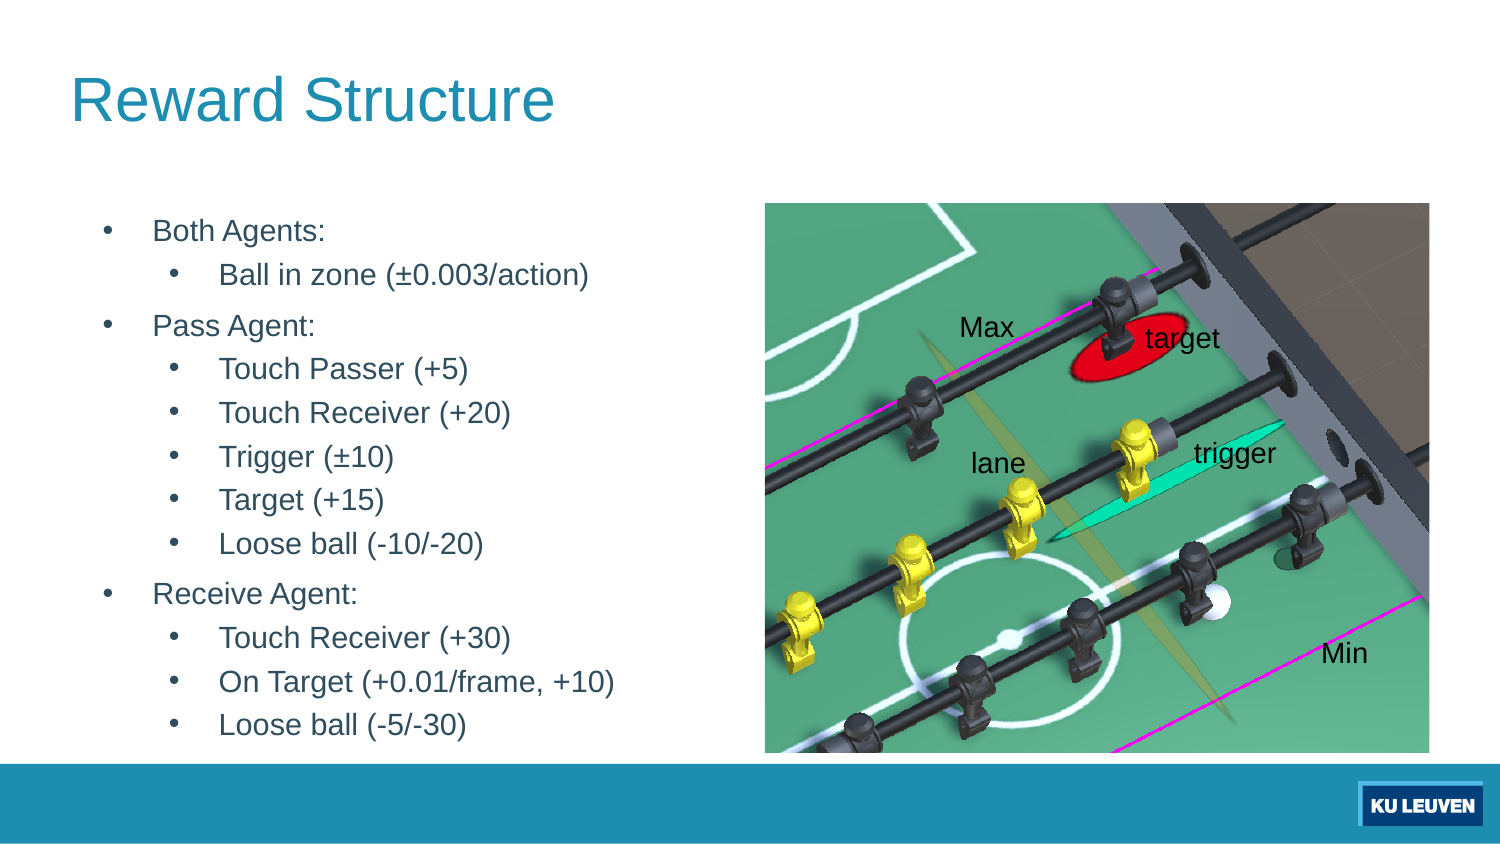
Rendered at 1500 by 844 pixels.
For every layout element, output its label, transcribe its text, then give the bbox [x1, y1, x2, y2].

list Both Agents: Ball in zone (±0.003/action) Pass Agent: Touch Passer (+5) Touch Receiver (+20) Trigger (±10) Target (+15) Loose ball (-10/-20) Receive Agent: Touch Receiver (+30) On Target (+0.01/frame, +10) Loose ball (-5/-30) [70, 203, 736, 753]
title Reward Structure [70, 25, 1430, 168]
picture [764, 203, 1430, 754]
picture [1358, 781, 1483, 826]
